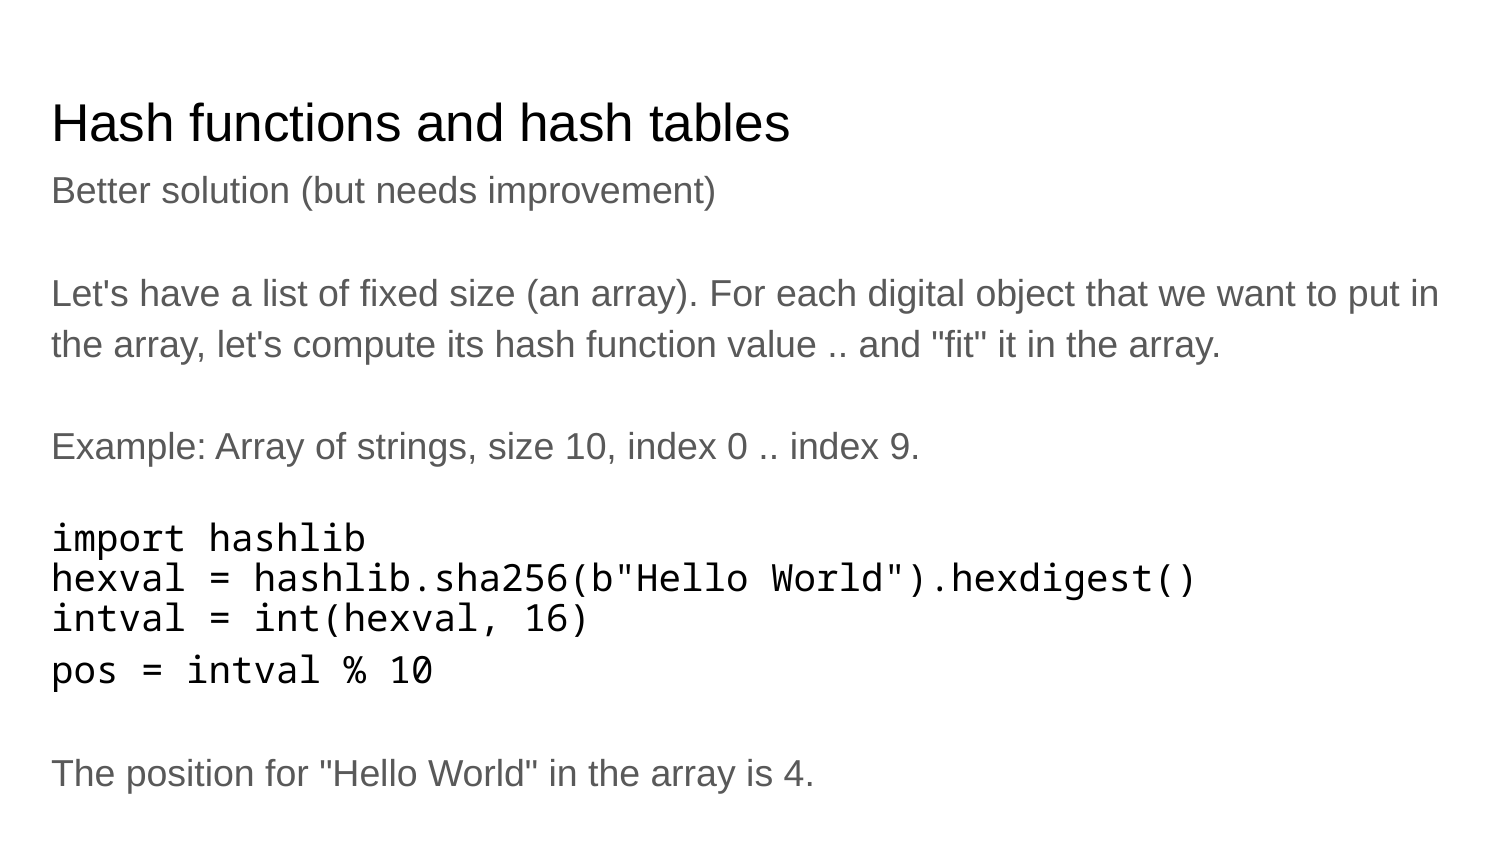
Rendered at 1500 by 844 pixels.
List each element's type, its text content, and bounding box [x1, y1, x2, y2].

title Hash functions and hash tables [51, 72, 1449, 144]
list Better solution (but needs improvement) Let's have a list of fixed size (an array). For each digital object that we want to put in the array, let's compute its hash function value .. and "fit" it in the array. Example: Array of strings, size 10, index 0 .. index 9. import hashlib hexval = hashlib.sha256(b"Hello World").hexdigest() intval = int(hexval, 16) pos = intval % 10 The position for "Hello World" in the array is 4. [51, 144, 1462, 822]
